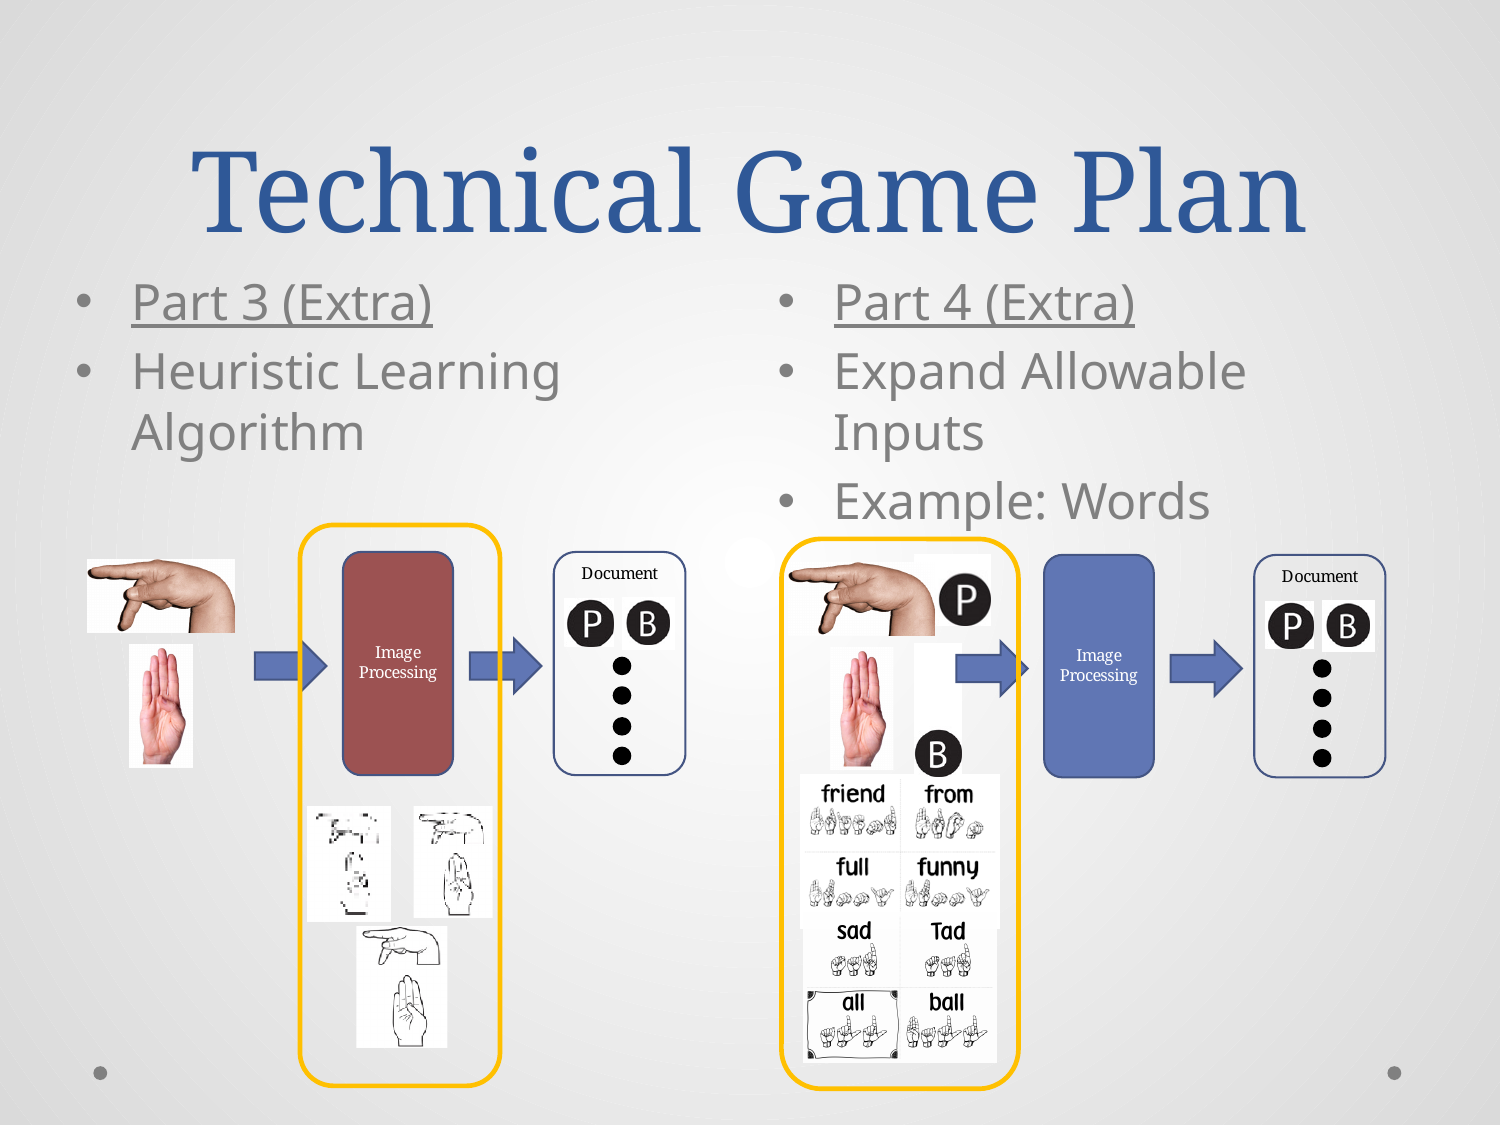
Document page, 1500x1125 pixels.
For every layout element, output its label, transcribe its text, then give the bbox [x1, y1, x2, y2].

text_box [299, 522, 501, 548]
list Part 3 (Extra) Heuristic Learning Algorithm [60, 262, 723, 575]
text_box [779, 563, 1021, 1092]
picture [306, 805, 494, 1049]
text_box [297, 787, 503, 1089]
list Part 4 (Extra) Expand Allowable Inputs Example: Words [762, 262, 1425, 563]
text_box [789, 536, 1011, 551]
picture [86, 549, 688, 778]
picture [787, 552, 1388, 1064]
title Technical Game Plan [75, 0, 1425, 263]
